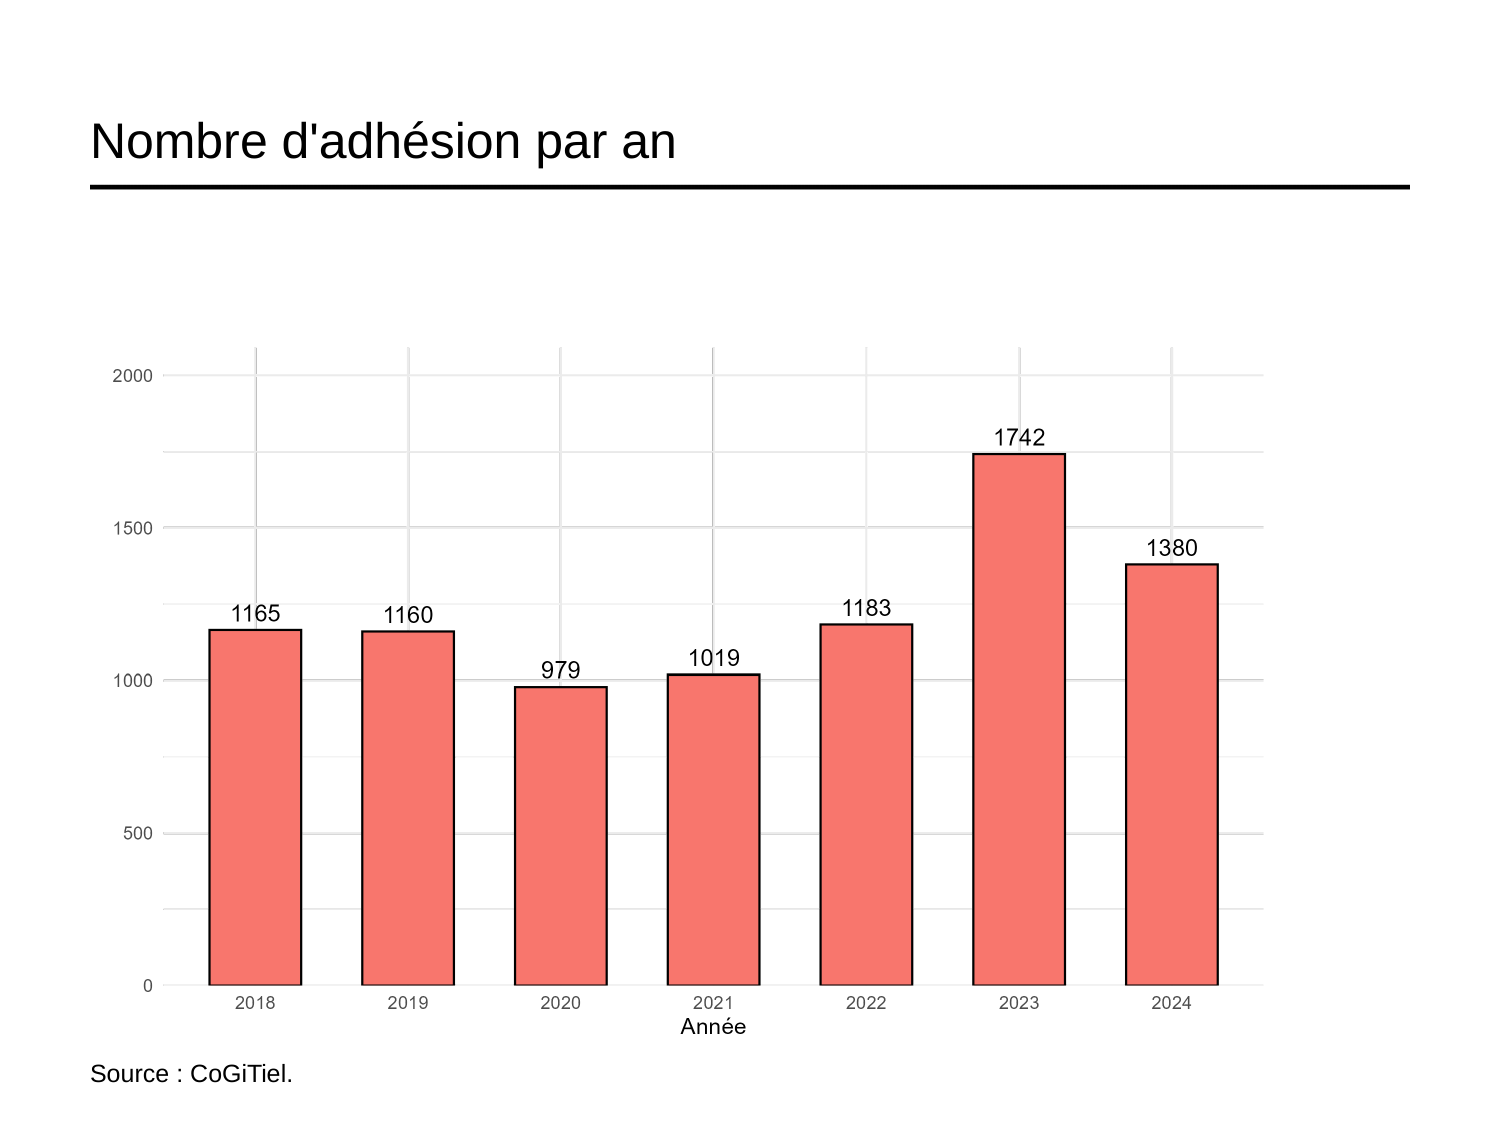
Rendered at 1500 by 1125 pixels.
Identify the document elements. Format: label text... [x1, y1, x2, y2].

list Source : CoGiTiel. [75, 1057, 1275, 1125]
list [89, 179, 1411, 196]
title Nombre d'adhésion par an [75, 45, 1425, 233]
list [74, 299, 1276, 1051]
